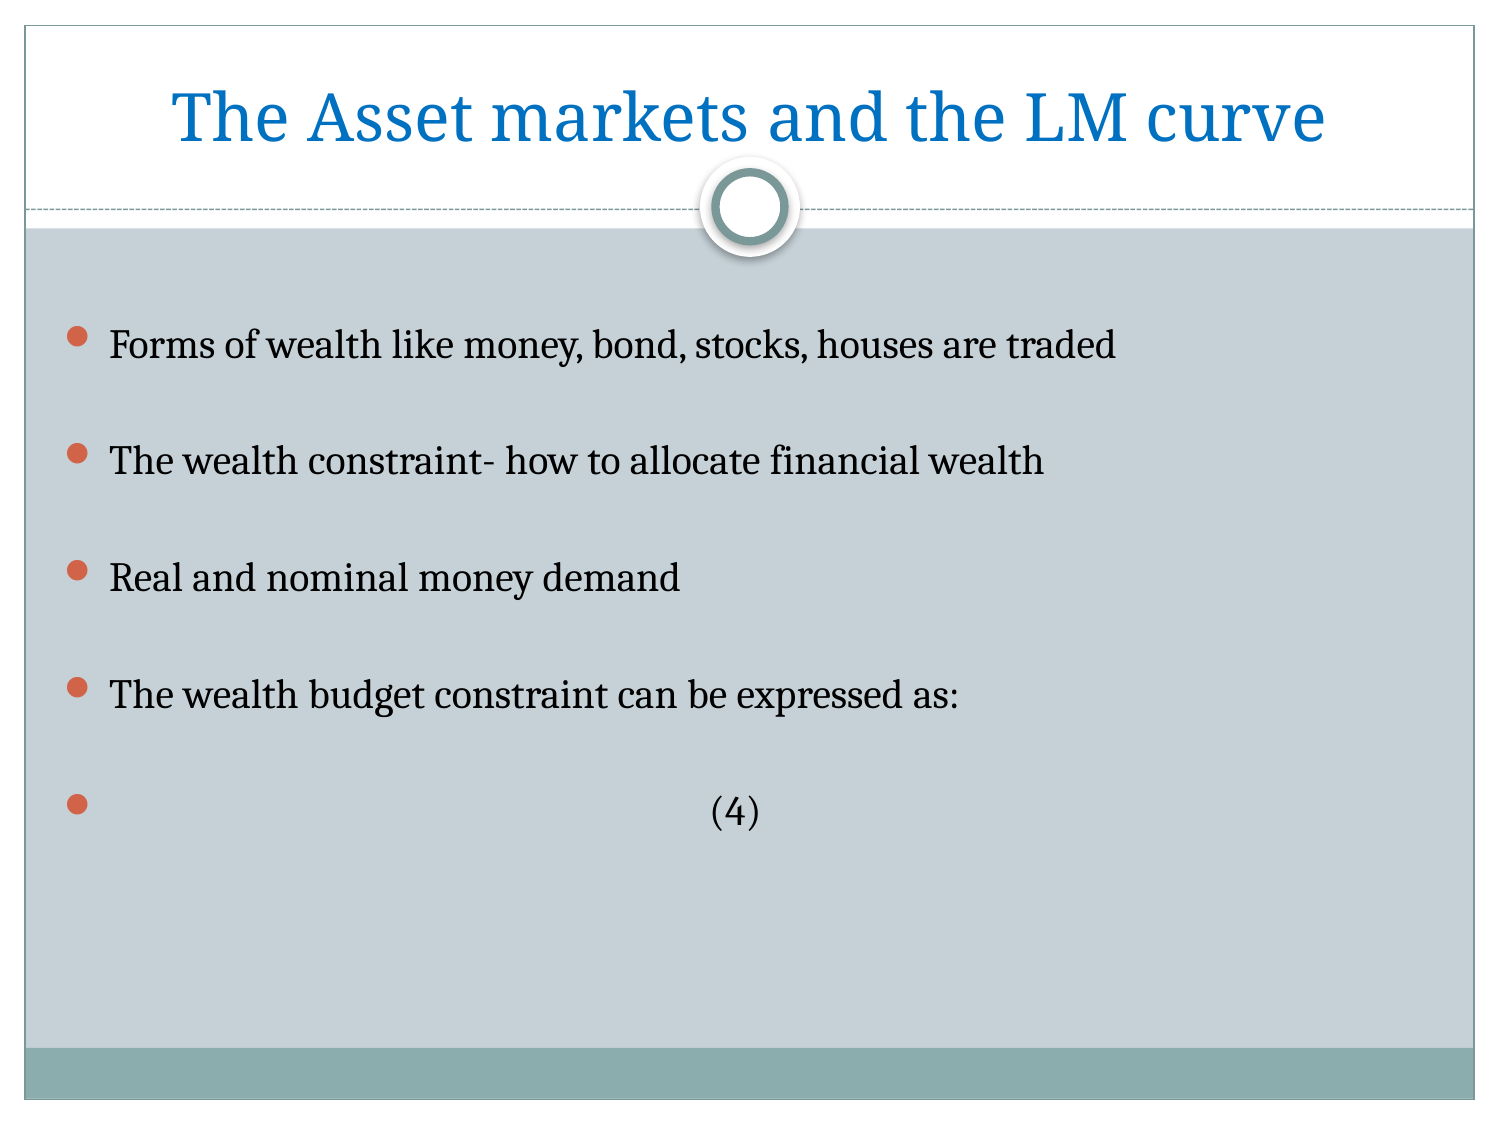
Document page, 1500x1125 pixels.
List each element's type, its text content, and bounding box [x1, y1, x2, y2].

title The Asset markets and the LM curve [49, 37, 1450, 162]
